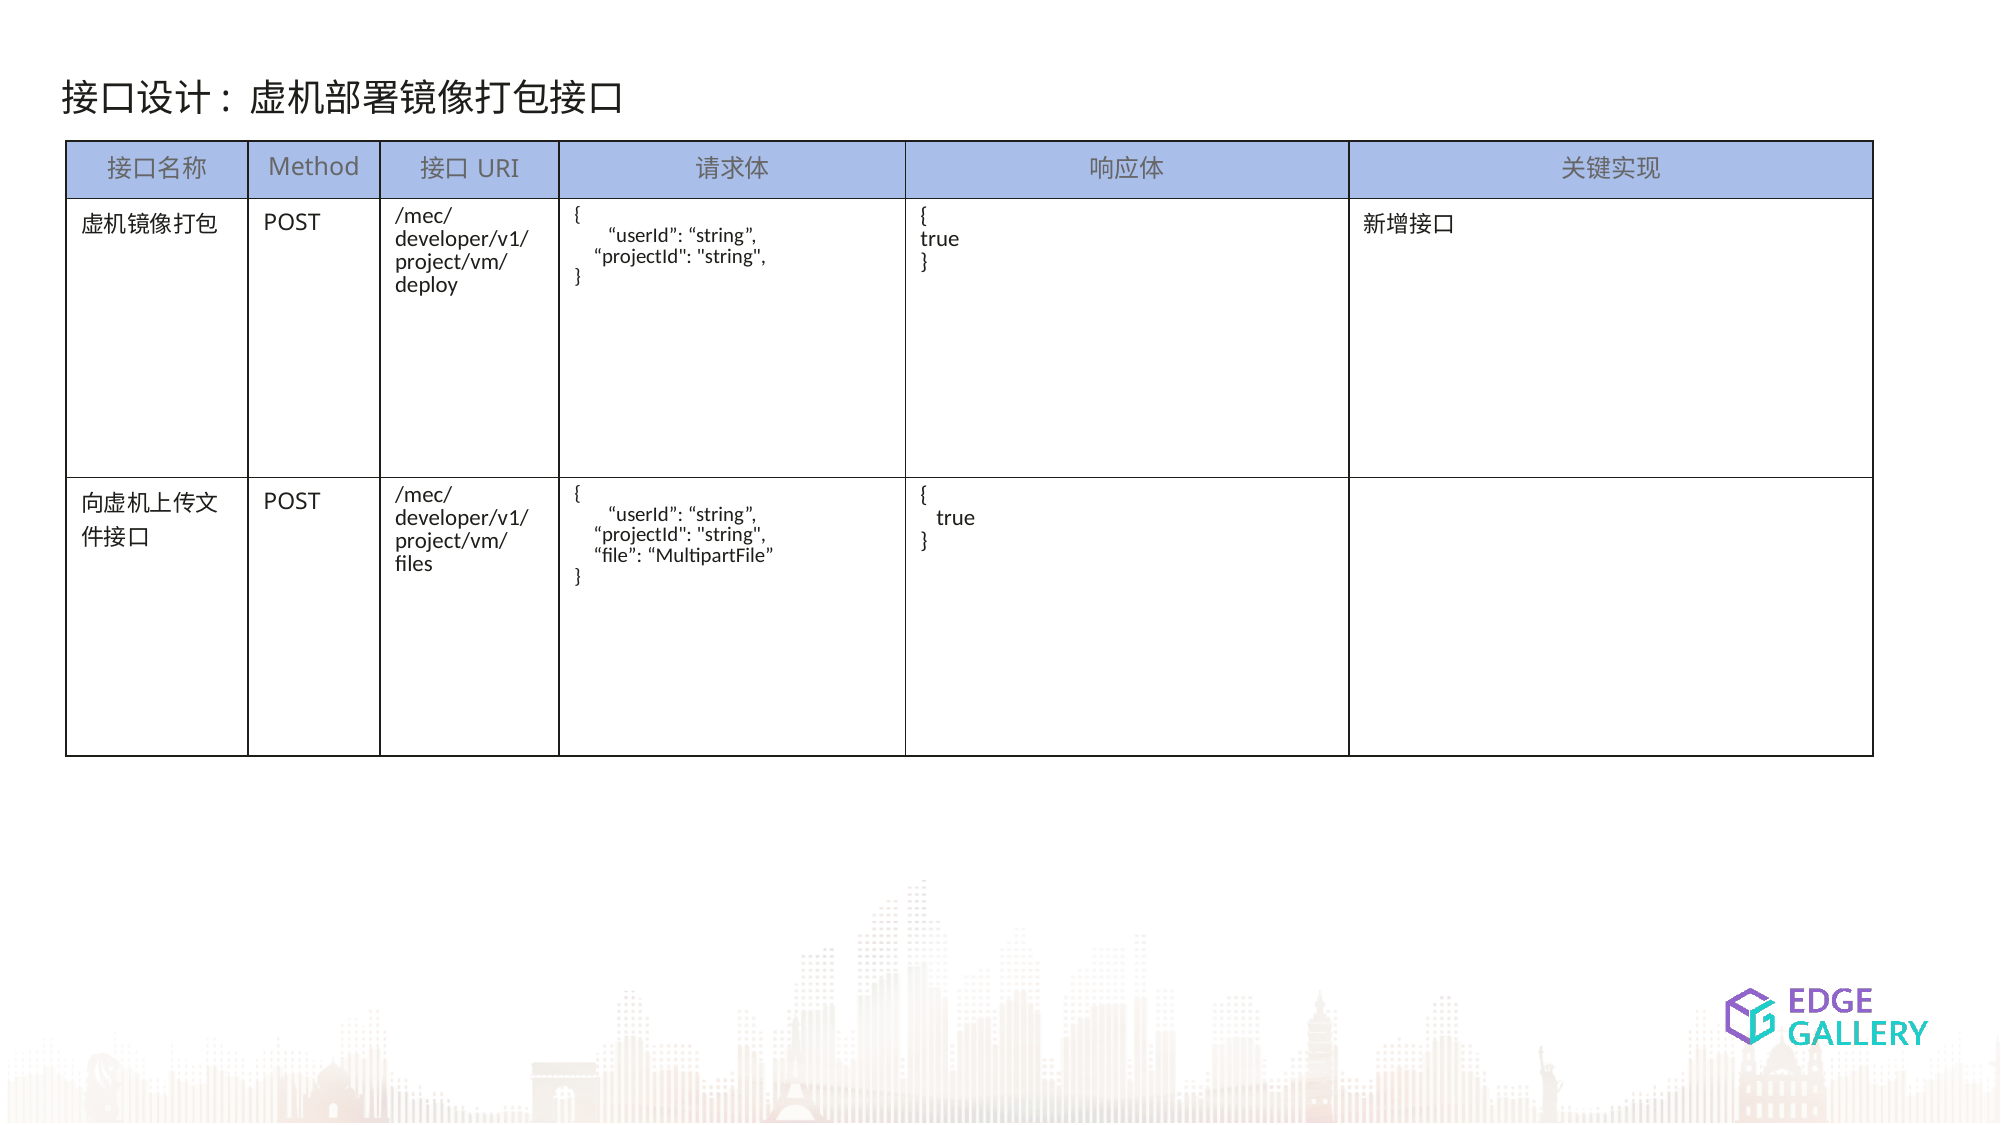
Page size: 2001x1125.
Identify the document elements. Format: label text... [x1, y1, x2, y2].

table_cell /mec/developer/v1/project/vm/deploy [381, 199, 558, 477]
table_cell /mec/developer/v1/project/vm/files [381, 478, 558, 755]
table_cell { “userId”: “string”, “projectId": "string", “file”: “MultipartFile” } [560, 478, 905, 755]
table_header 响应体 [906, 142, 1348, 198]
table_cell { true } [906, 199, 1348, 477]
table_cell 新增接口 [1350, 199, 1872, 477]
table_header 接口URI [381, 142, 558, 198]
table_header 接口名称 [67, 142, 247, 198]
table_header 请求体 [560, 142, 905, 198]
table_header 关键实现 [1350, 142, 1872, 198]
picture [6, 879, 2001, 1123]
table_cell 虚机镜像打包 [67, 199, 247, 477]
table_header Method [249, 142, 379, 198]
table_cell { “userId”: “string”, “projectId": "string", } [560, 199, 905, 477]
table_cell POST [249, 478, 379, 755]
text_box 接口设计: 虚机部署镜像打包接口 [47, 40, 640, 127]
table_cell 向虚机上传文件接口 [67, 478, 247, 755]
table_cell { true } [906, 478, 1348, 755]
table_cell POST [249, 199, 379, 477]
table_cell [1350, 478, 1872, 755]
